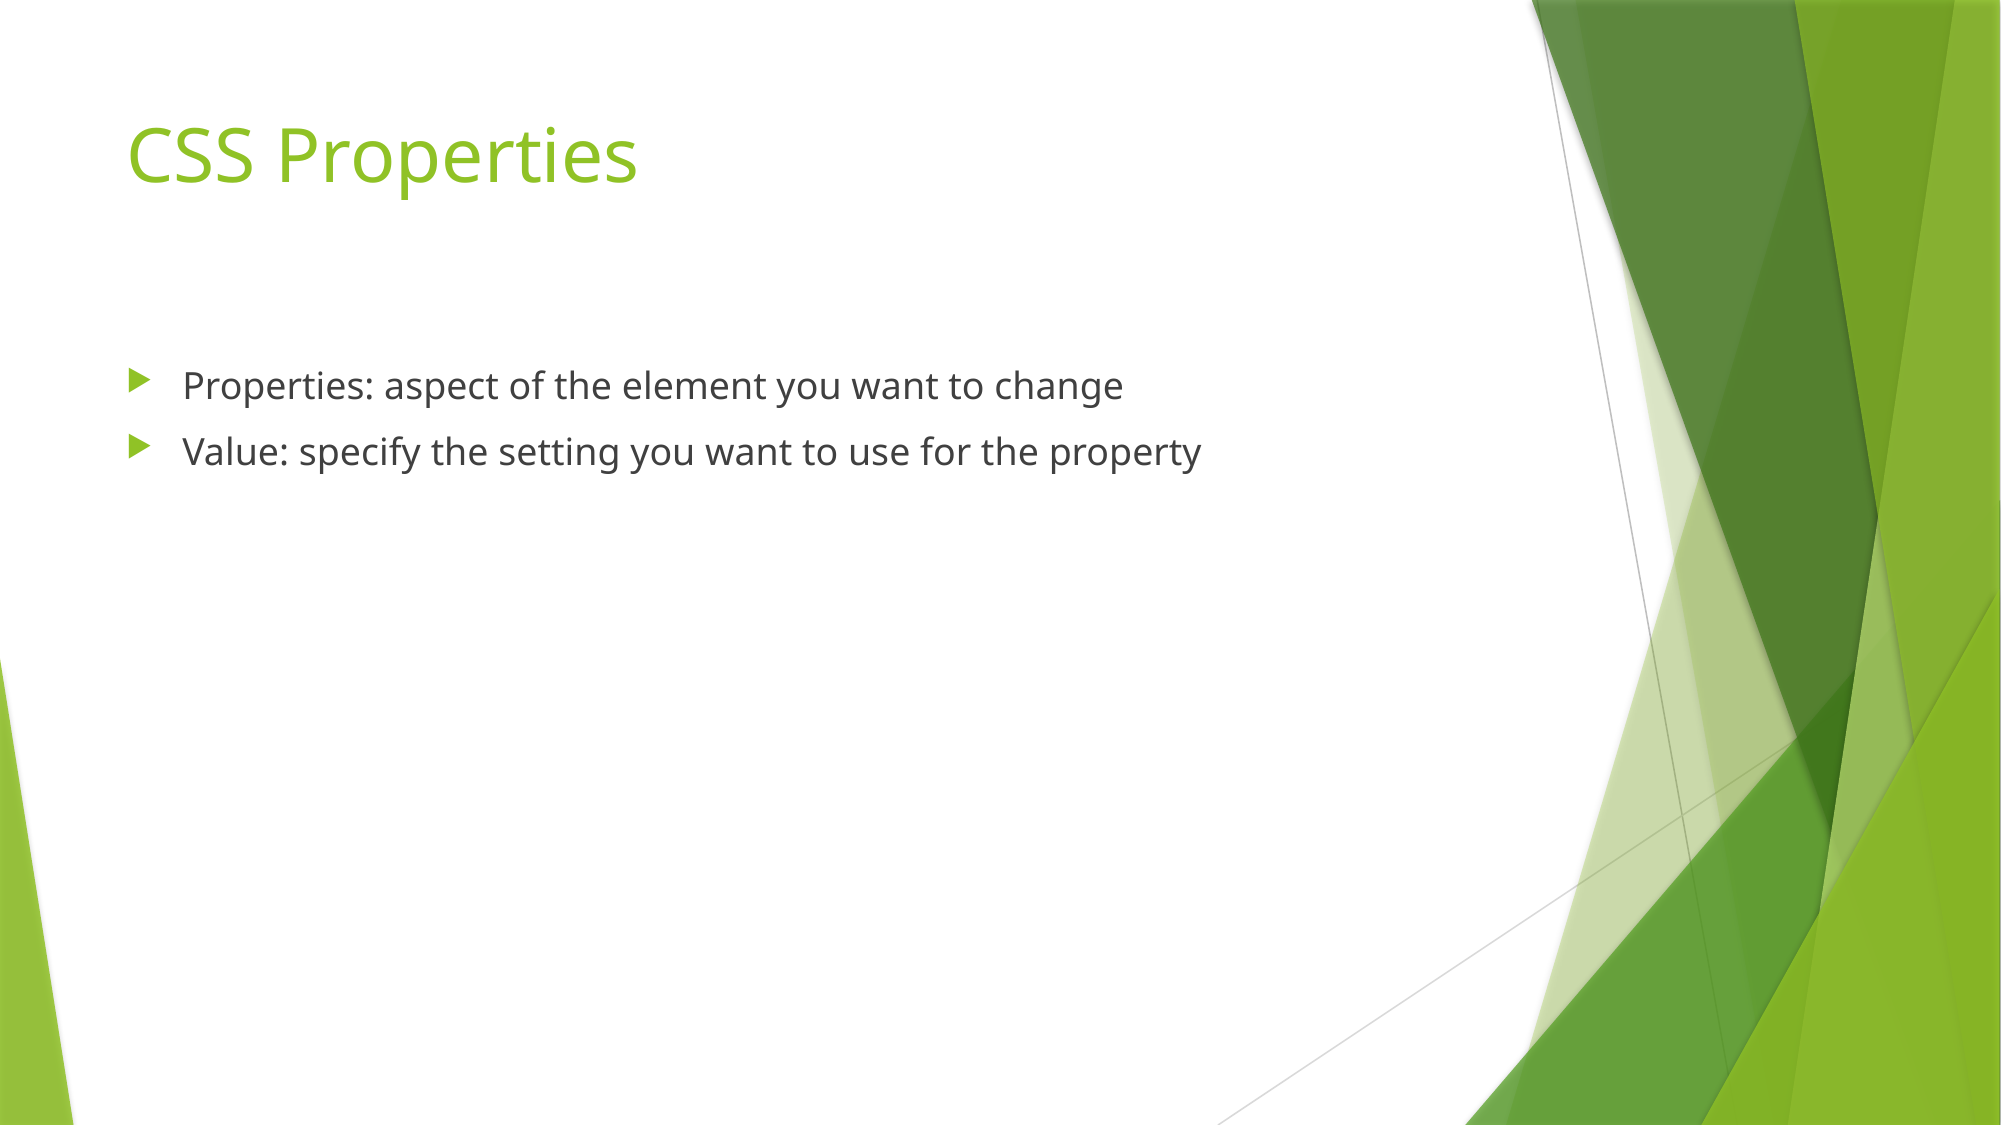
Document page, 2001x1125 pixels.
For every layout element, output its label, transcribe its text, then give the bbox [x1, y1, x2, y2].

list Properties: aspect of the element you want to change Value: specify the setting you want to use for the property [111, 354, 1522, 992]
title CSS Properties [111, 99, 1522, 317]
